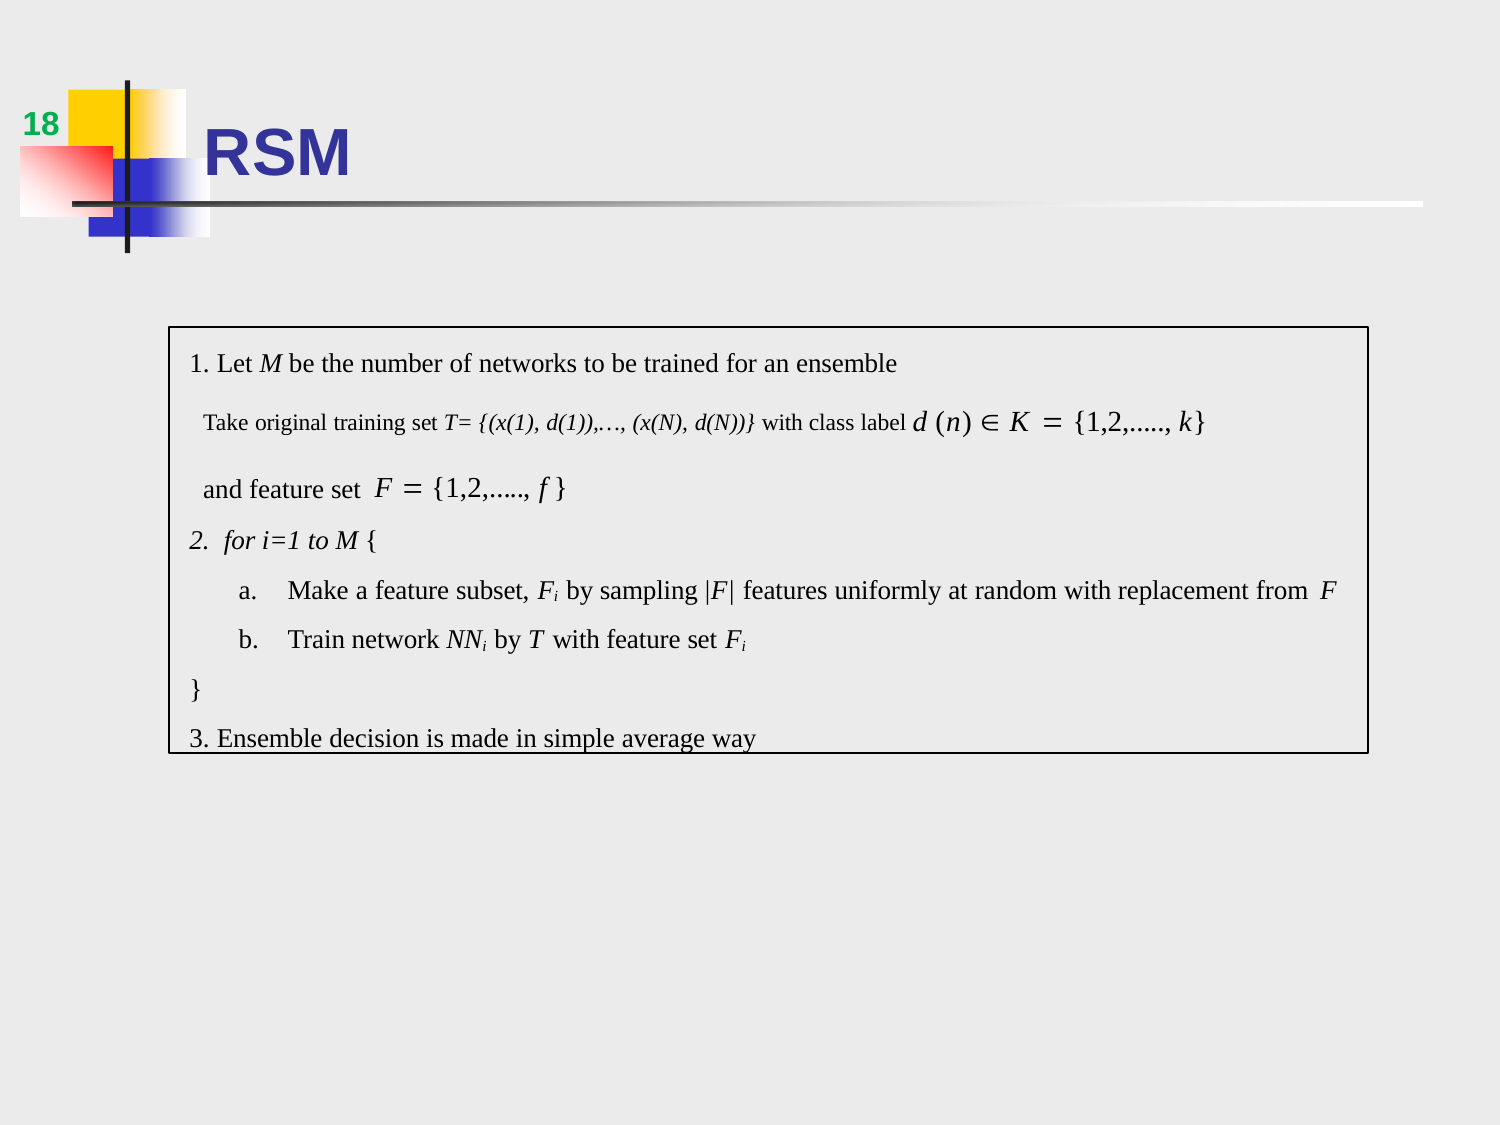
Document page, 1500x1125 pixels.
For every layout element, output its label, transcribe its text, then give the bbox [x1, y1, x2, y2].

picture [355, 201, 1423, 207]
picture [20, 89, 201, 237]
text_box Let M be the number of networks to be trained for an ensemble Take original training set T= {(x(1), d(1)),…, (x(N), d(N))} with class label d (n)  K  {1,2,....., k} and feature set F  {1,2,....., f } for i=1 to M { Make a feature subset, Fi by sampling |F| features uniformly at random with replacement from F Train network NNi by T with feature set Fi } Ensemble decision is made in simple average way [168, 327, 1369, 753]
text_box 18 [20, 99, 62, 142]
title RSM [201, 106, 355, 297]
